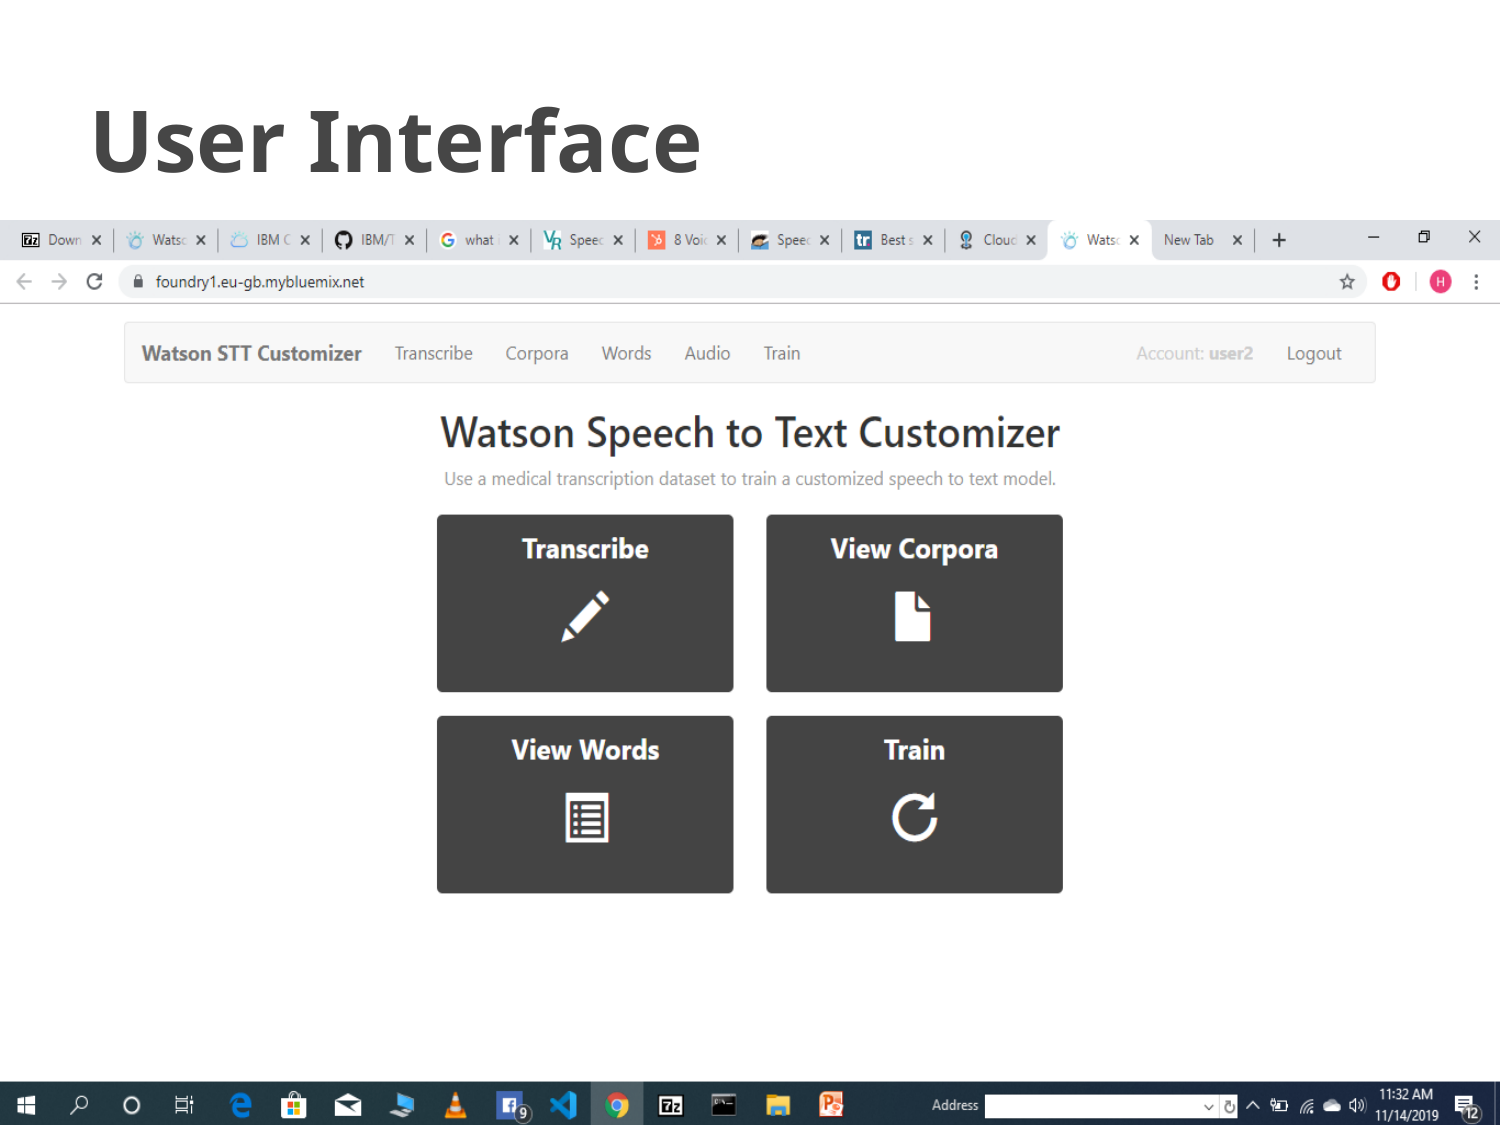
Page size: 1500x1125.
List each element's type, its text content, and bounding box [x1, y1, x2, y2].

picture [0, 220, 1500, 1125]
title User Interface [75, 45, 1425, 220]
